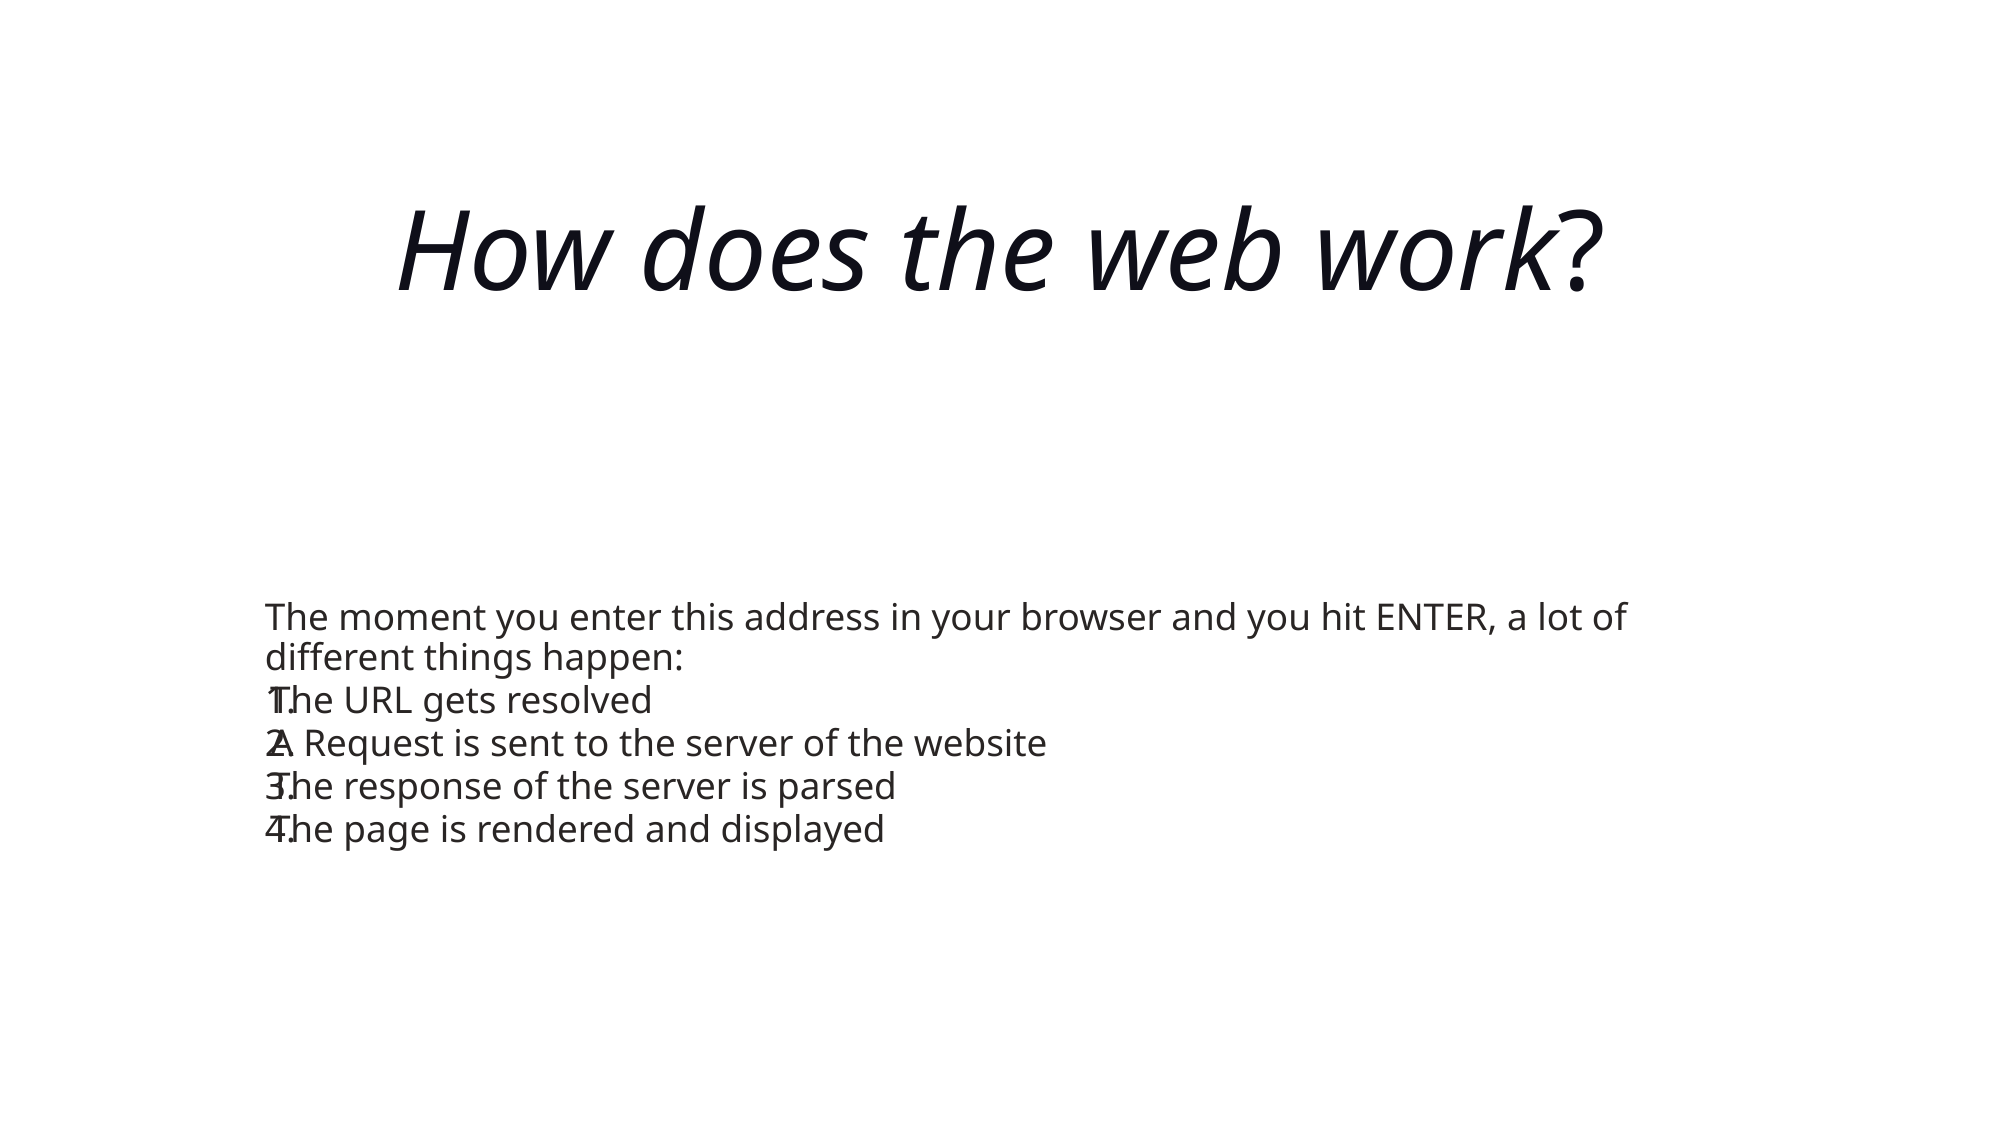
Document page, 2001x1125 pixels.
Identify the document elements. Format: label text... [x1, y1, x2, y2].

title How does the web work? [249, 184, 1750, 576]
subtitle The moment you enter this address in your browser and you hit ENTER, a lot of different things happen: The URL gets resolved A Request is sent to the server of the website The response of the server is parsed The page is rendered and displayed [249, 590, 1750, 863]
